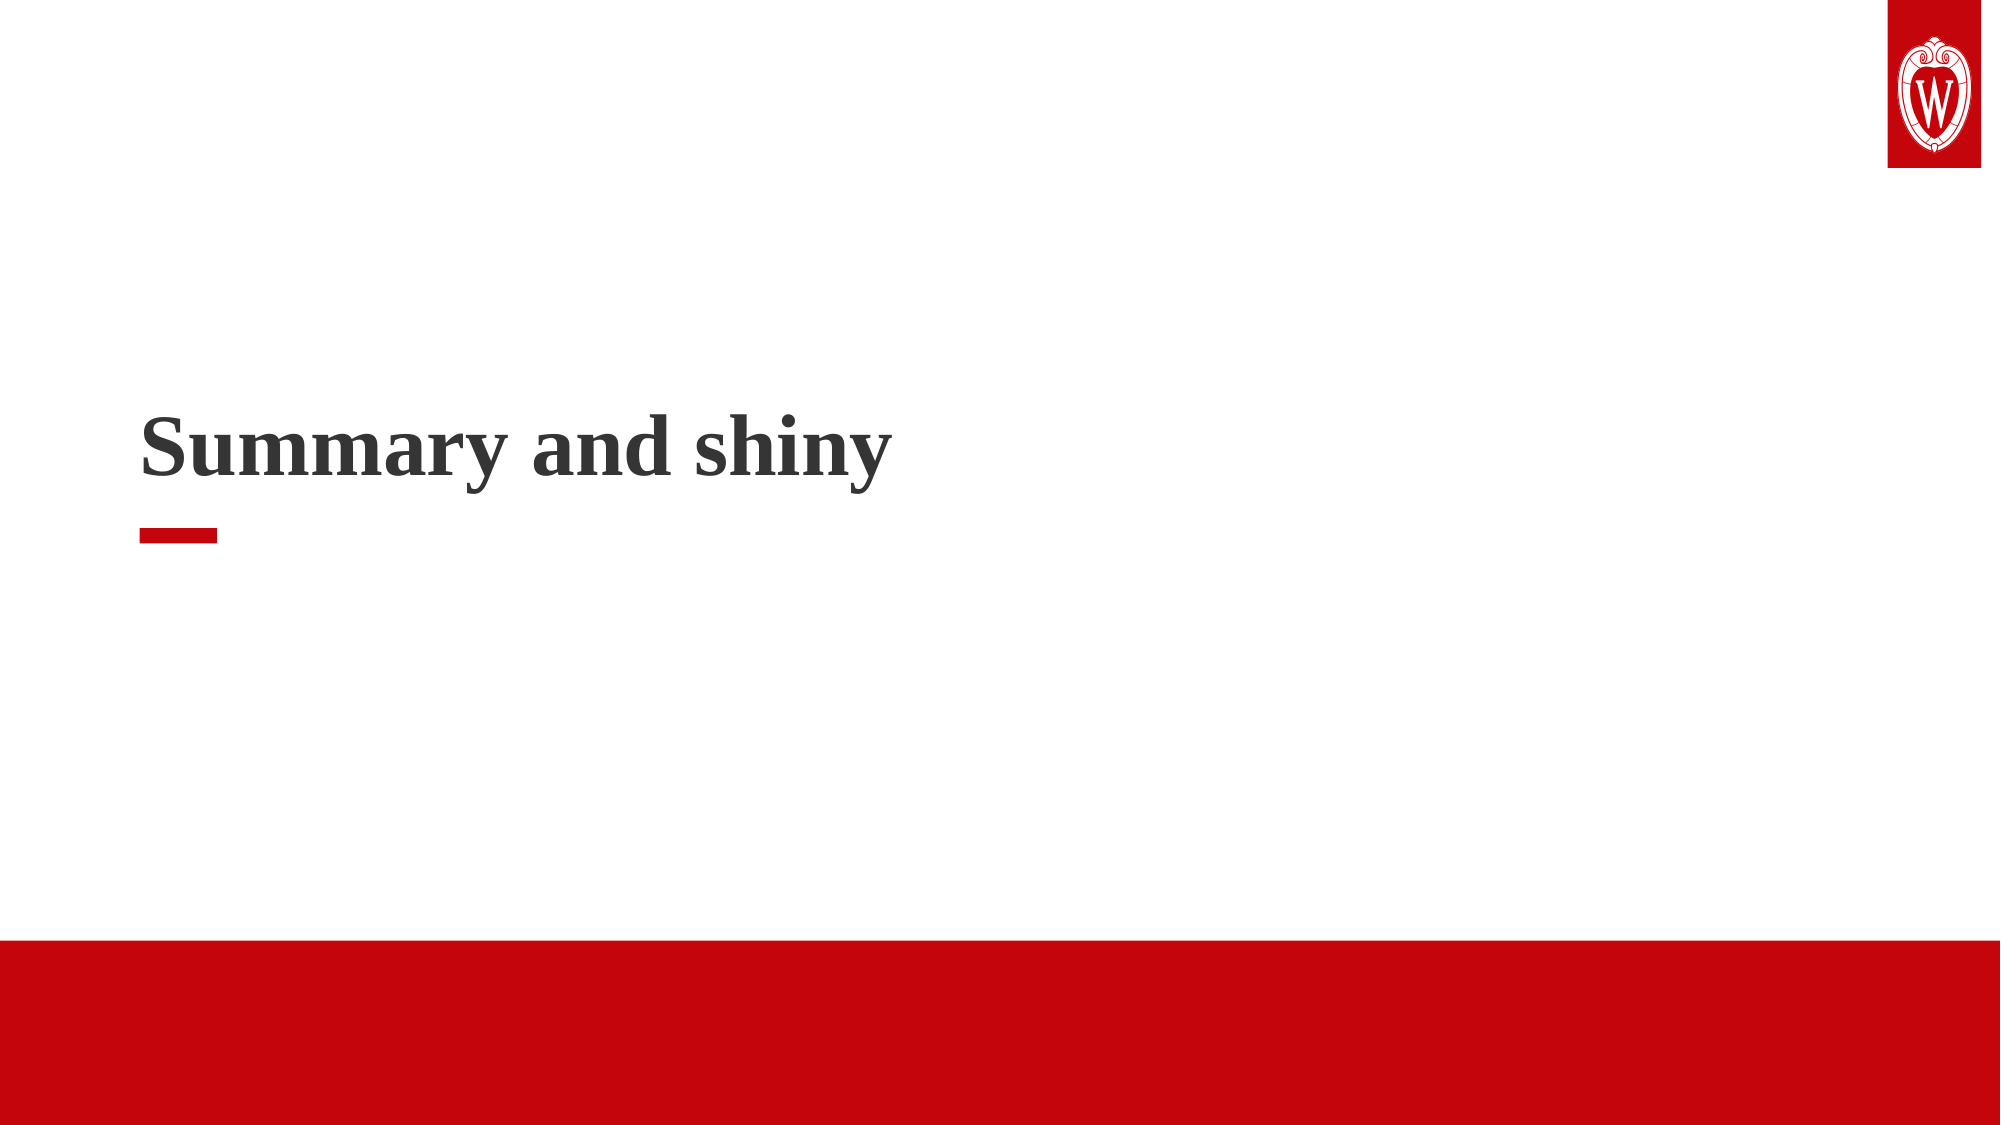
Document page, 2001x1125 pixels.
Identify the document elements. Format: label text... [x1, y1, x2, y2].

title Summary and shiny [139, 148, 1507, 495]
picture [1897, 36, 1972, 154]
